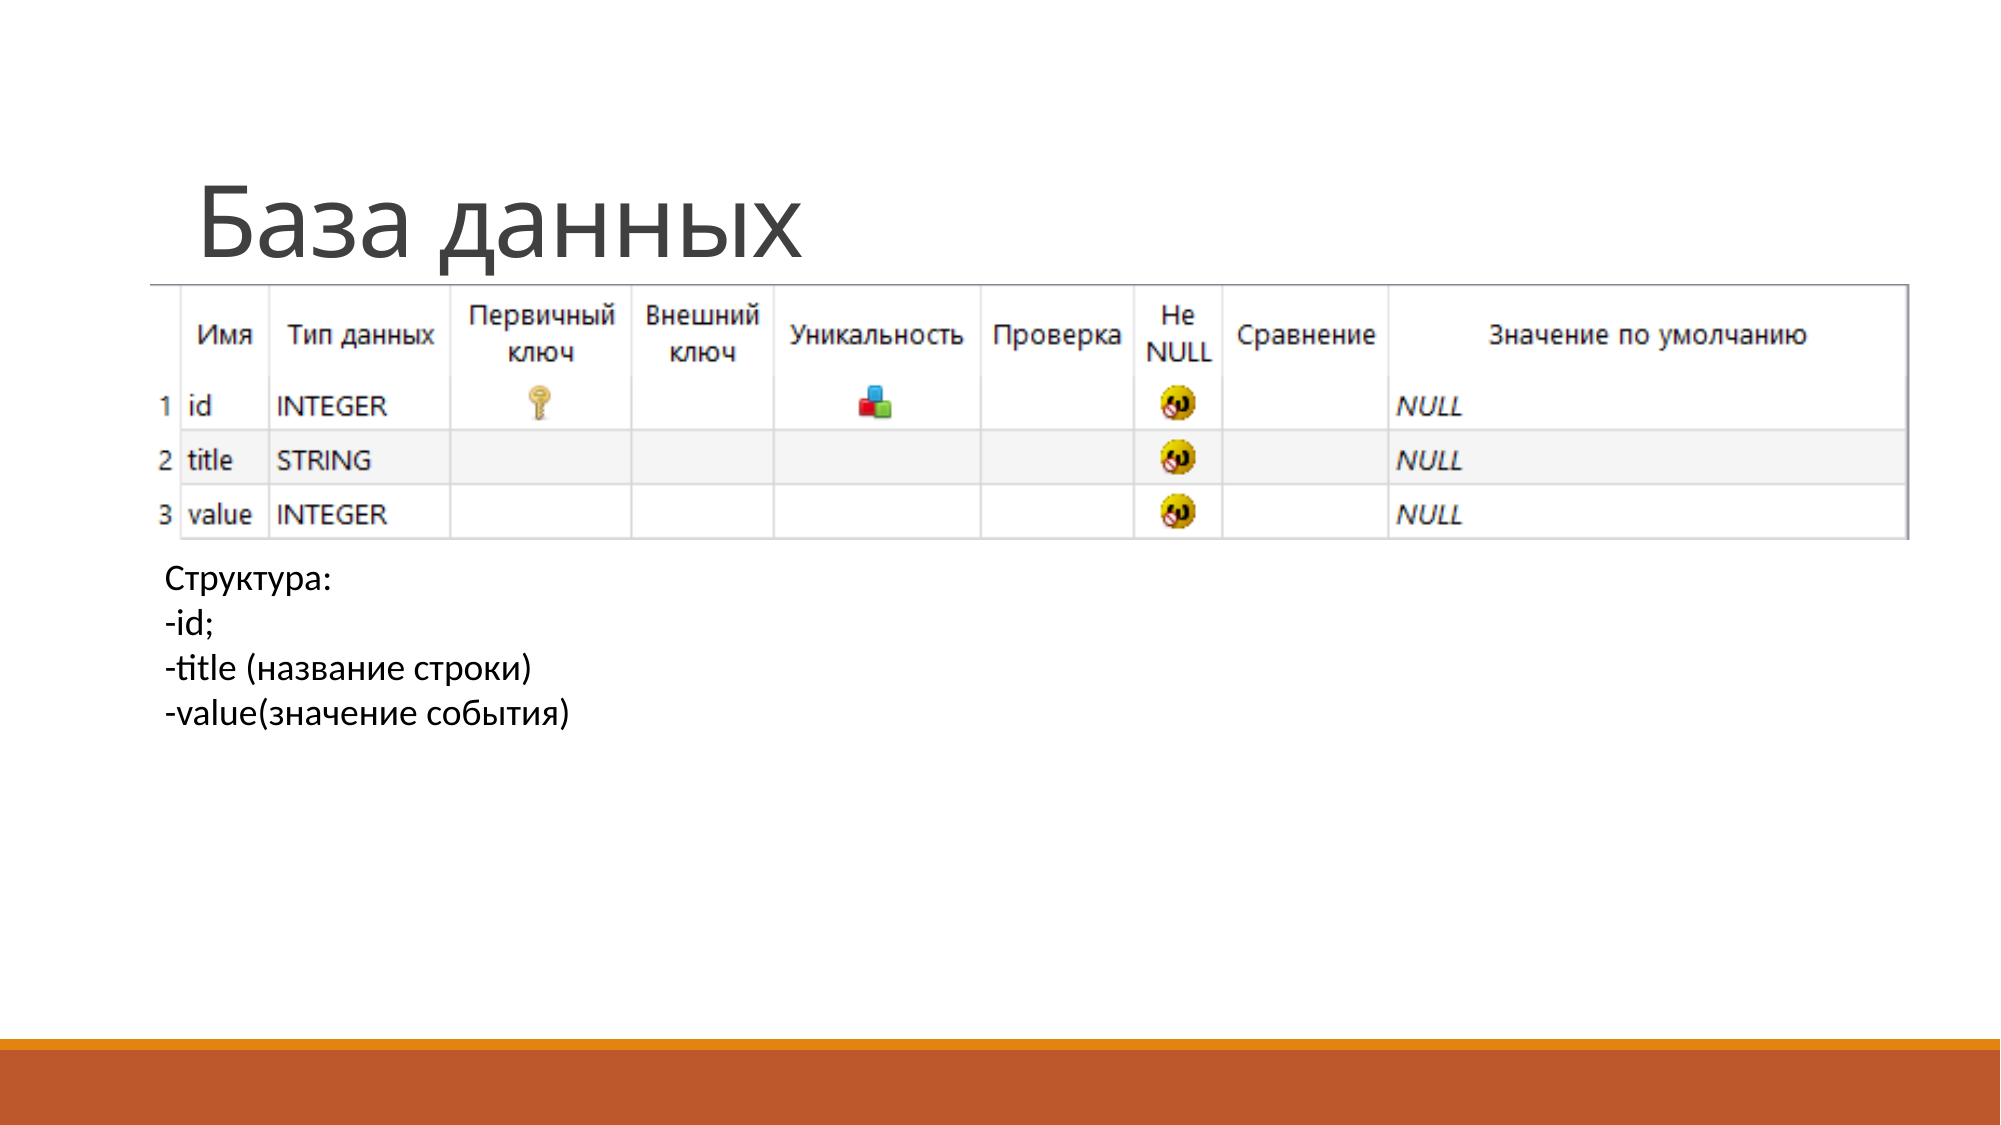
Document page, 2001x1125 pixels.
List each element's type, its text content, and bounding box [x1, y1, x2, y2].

text_box Структура: -id; -title (название строки) -value(значение события) [150, 550, 975, 740]
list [149, 284, 1913, 540]
title База данных [180, 47, 1830, 280]
